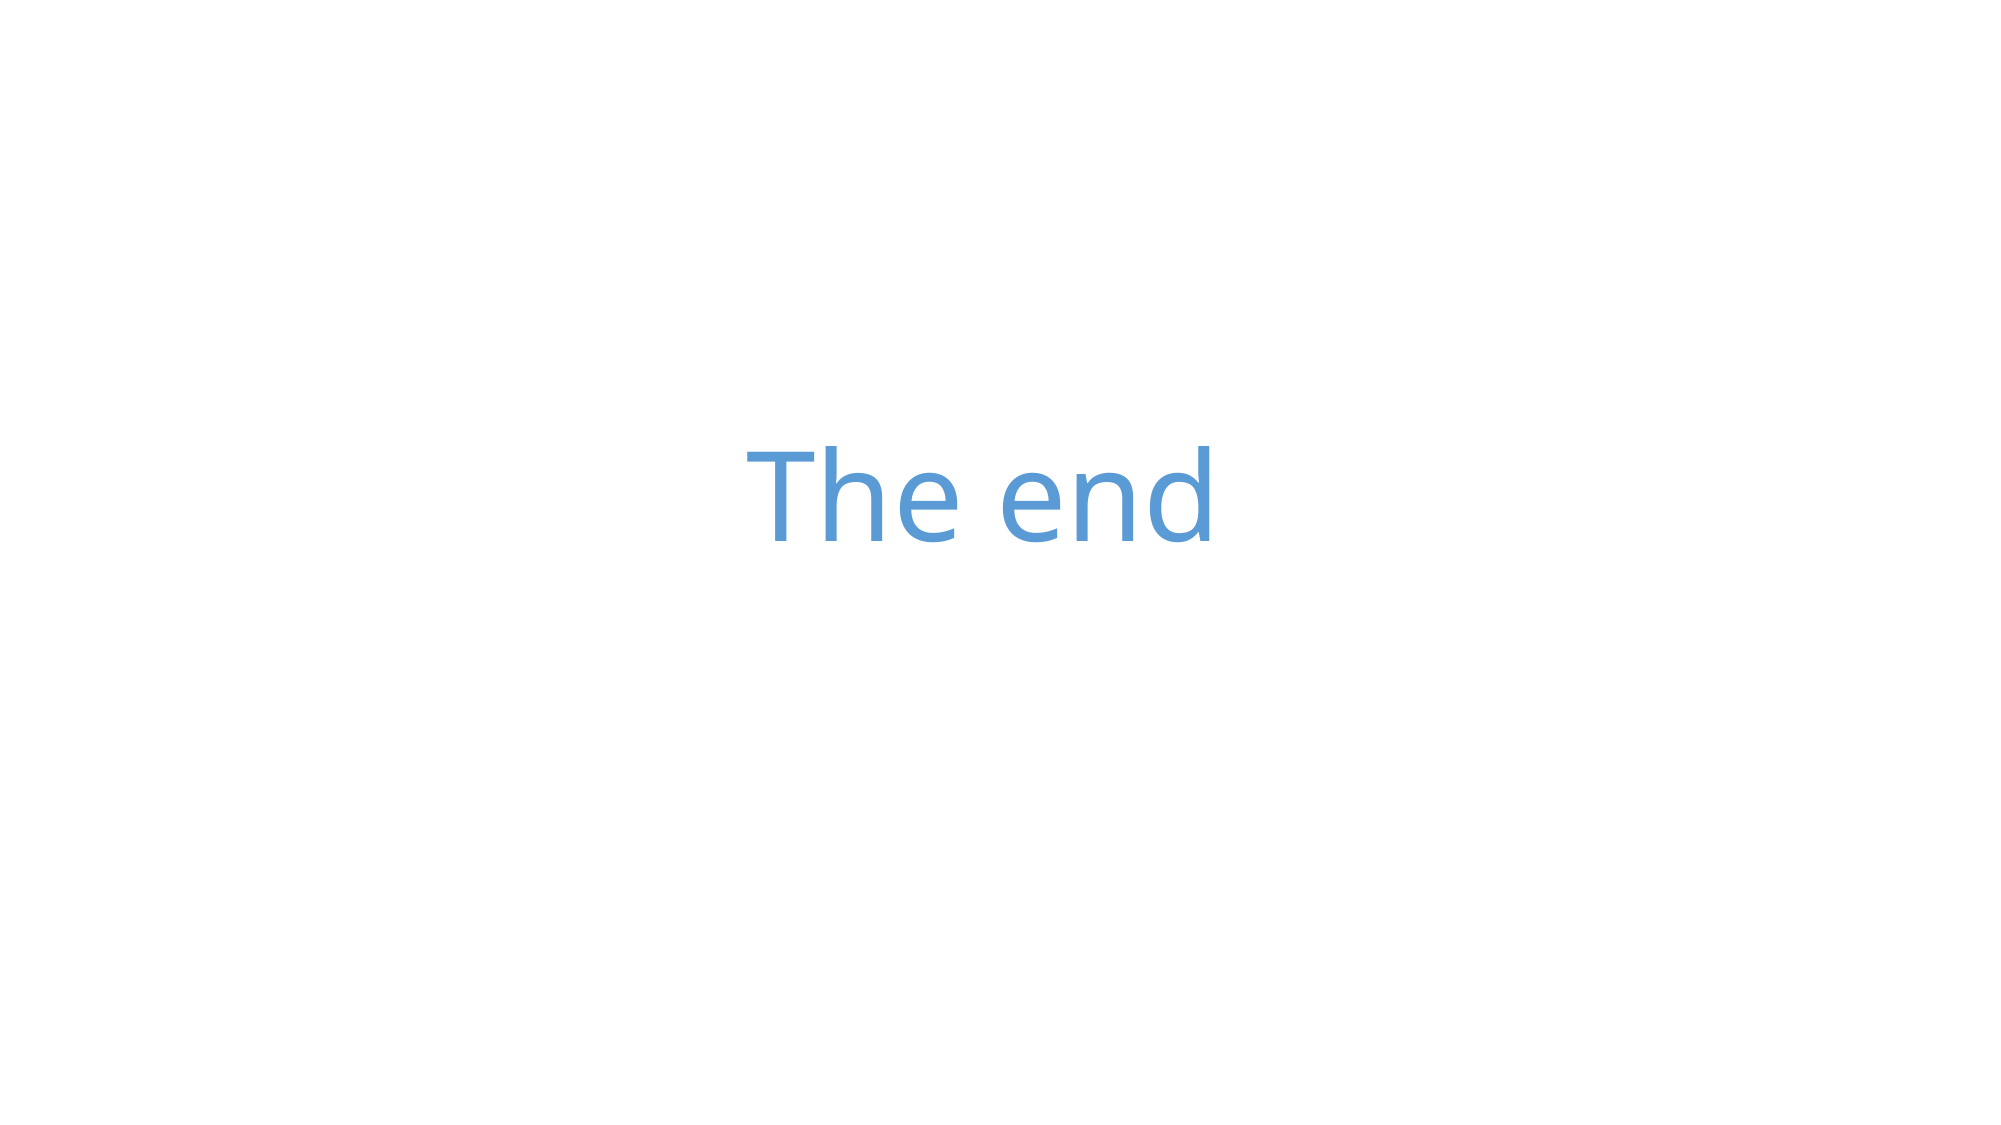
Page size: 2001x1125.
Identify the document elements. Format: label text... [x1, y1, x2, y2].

title The end [249, 184, 1750, 576]
